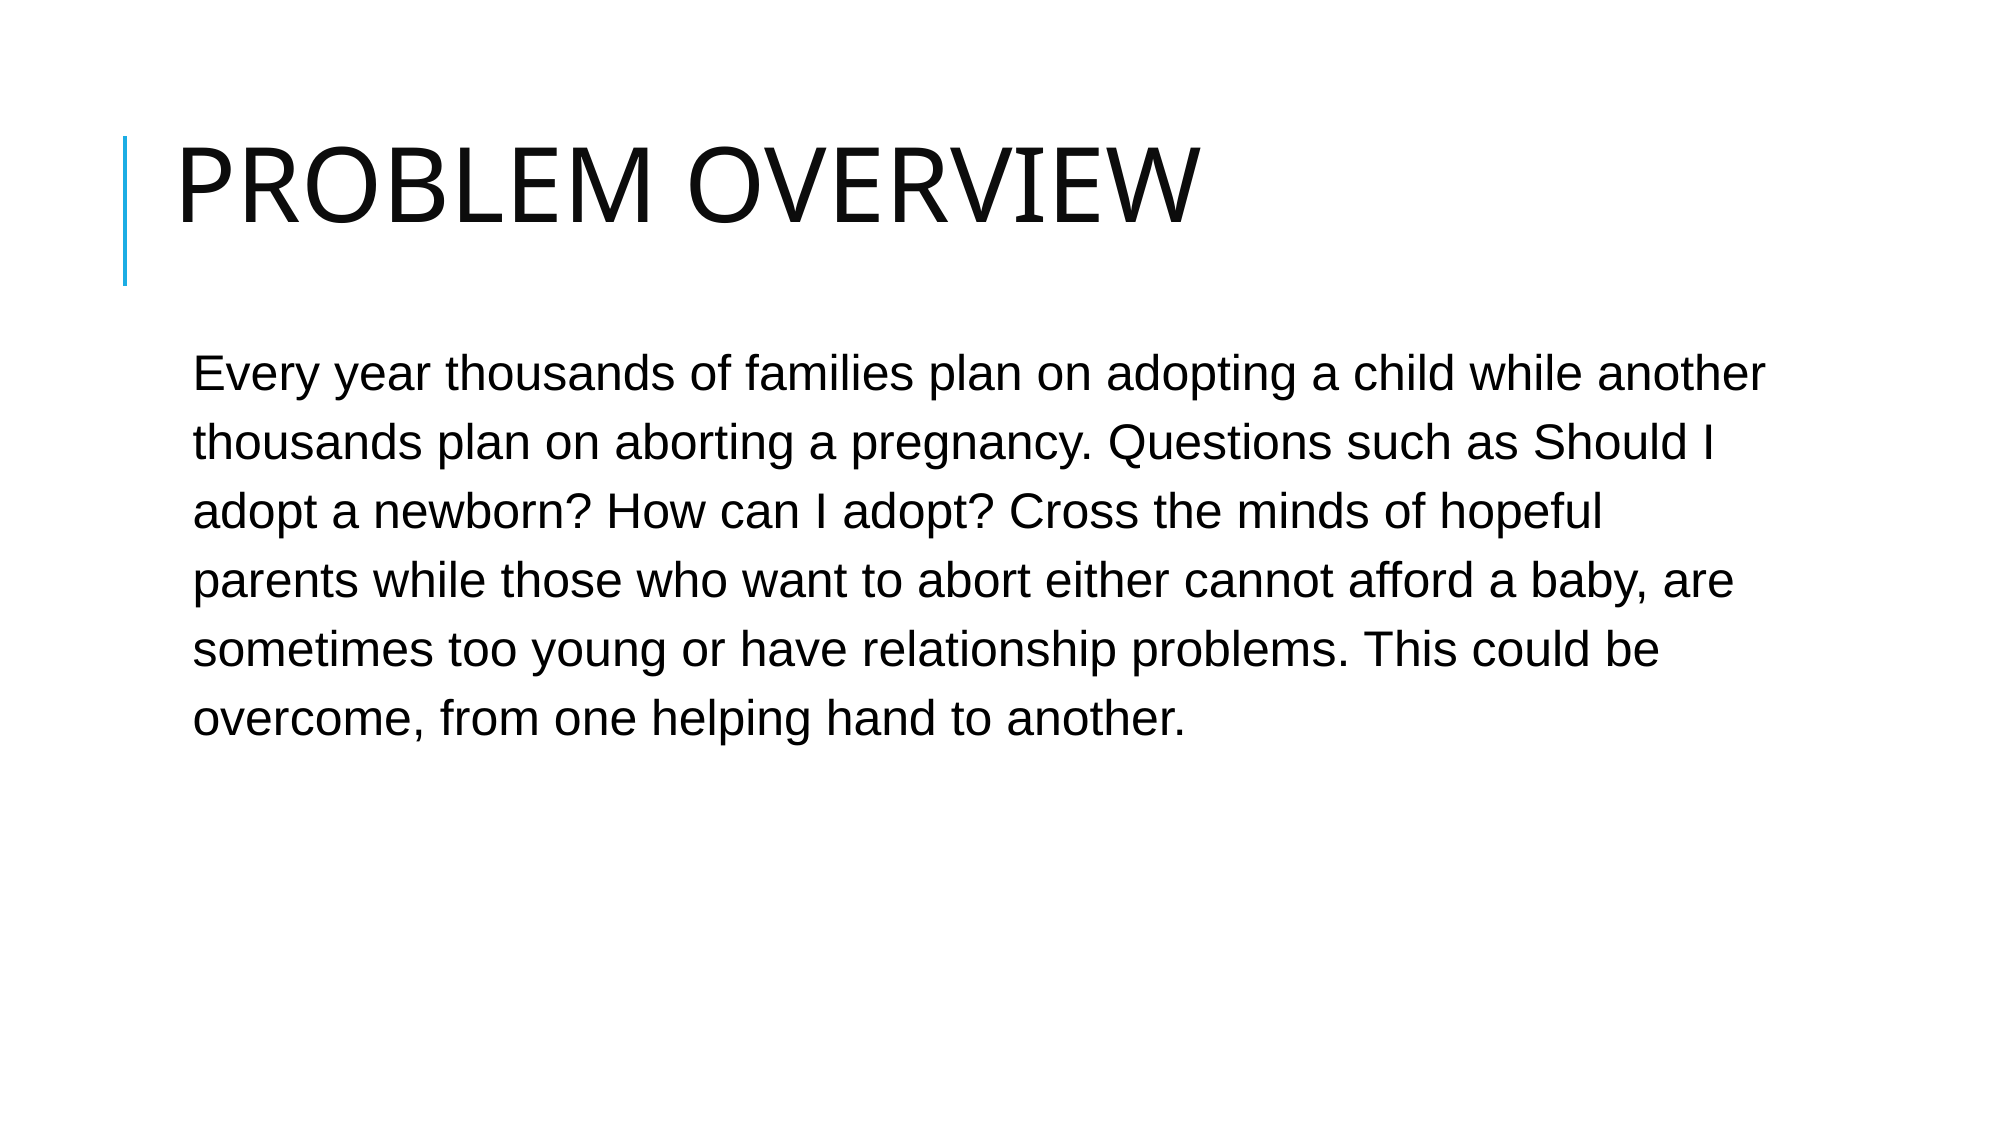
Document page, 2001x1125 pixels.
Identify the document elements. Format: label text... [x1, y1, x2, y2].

list Every year thousands of families plan on adopting a child while another thousands plan on aborting a pregnancy. Questions such as Should I adopt a newborn? How can I adopt? Cross the minds of hopeful parents while those who want to abort either cannot afford a baby, are sometimes too young or have relationship problems. This could be overcome, from one helping hand to another. [185, 323, 1780, 984]
title PROBLEM OVERVIEW [158, 69, 1753, 316]
